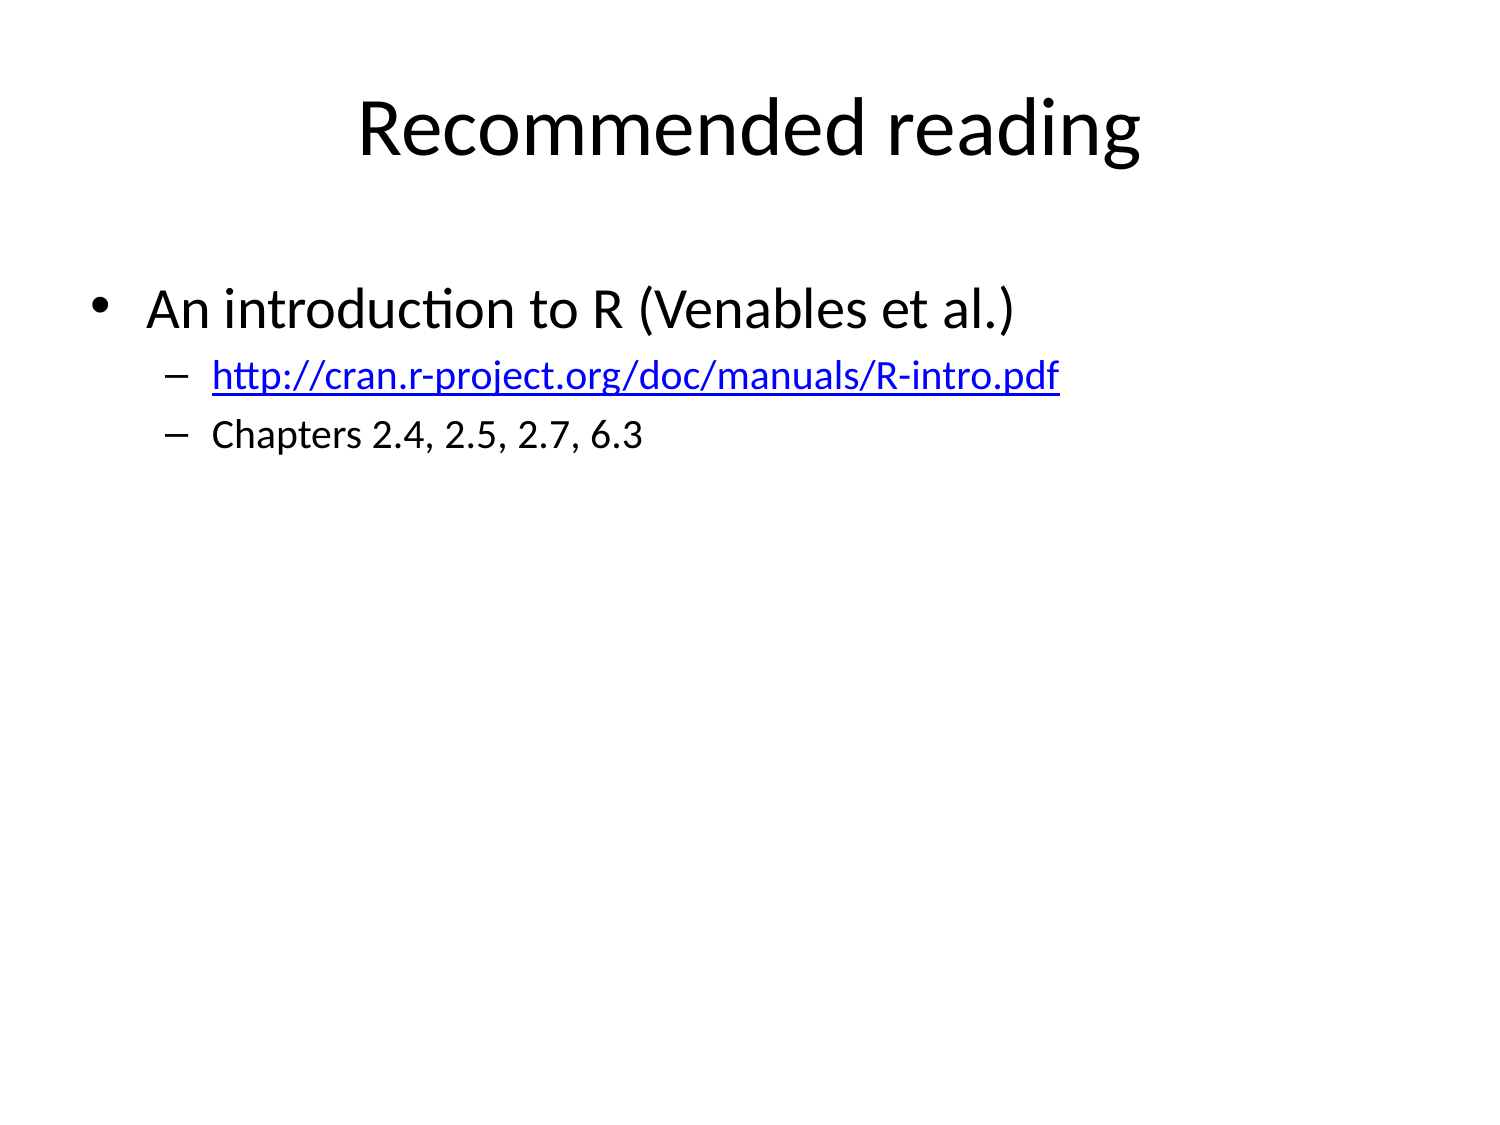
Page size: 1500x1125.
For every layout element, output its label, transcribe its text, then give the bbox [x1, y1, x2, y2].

list An introduction to R (Venables et al.) http://cran.r-project.org/doc/manuals/R-intro.pdf Chapters 2.4, 2.5, 2.7, 6.3 [75, 262, 1425, 1088]
title Recommended reading [75, 45, 1425, 200]
